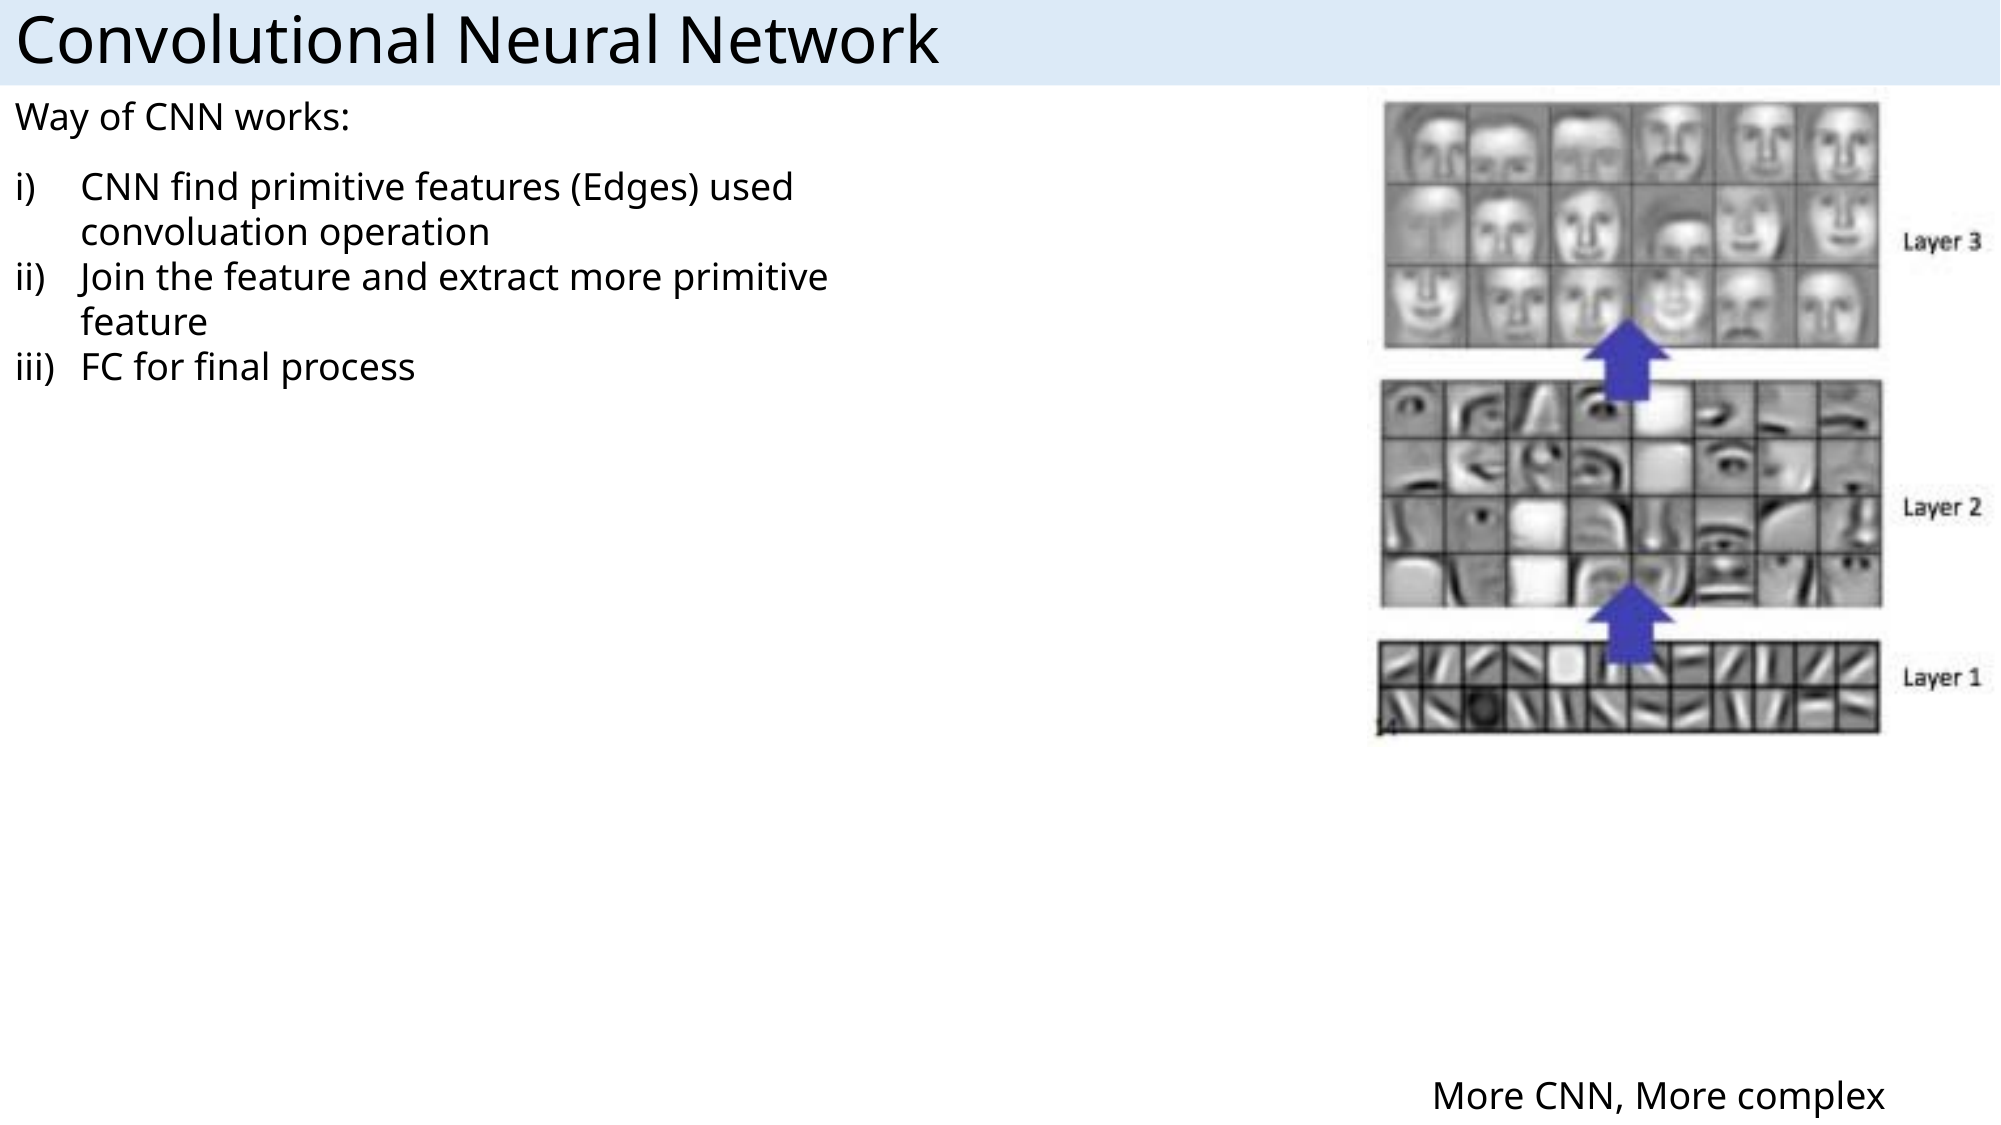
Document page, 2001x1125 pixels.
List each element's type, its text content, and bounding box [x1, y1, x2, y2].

text_box CNN find primitive features (Edges) used convoluation operation Join the feature and extract more primitive feature FC for final process [0, 155, 937, 396]
picture [1367, 87, 2000, 747]
text_box Convolutional Neural Network [0, 0, 2000, 86]
text_box More CNN, More complex pattern [1417, 1064, 2000, 1125]
text_box Way of CNN works: [0, 85, 701, 145]
